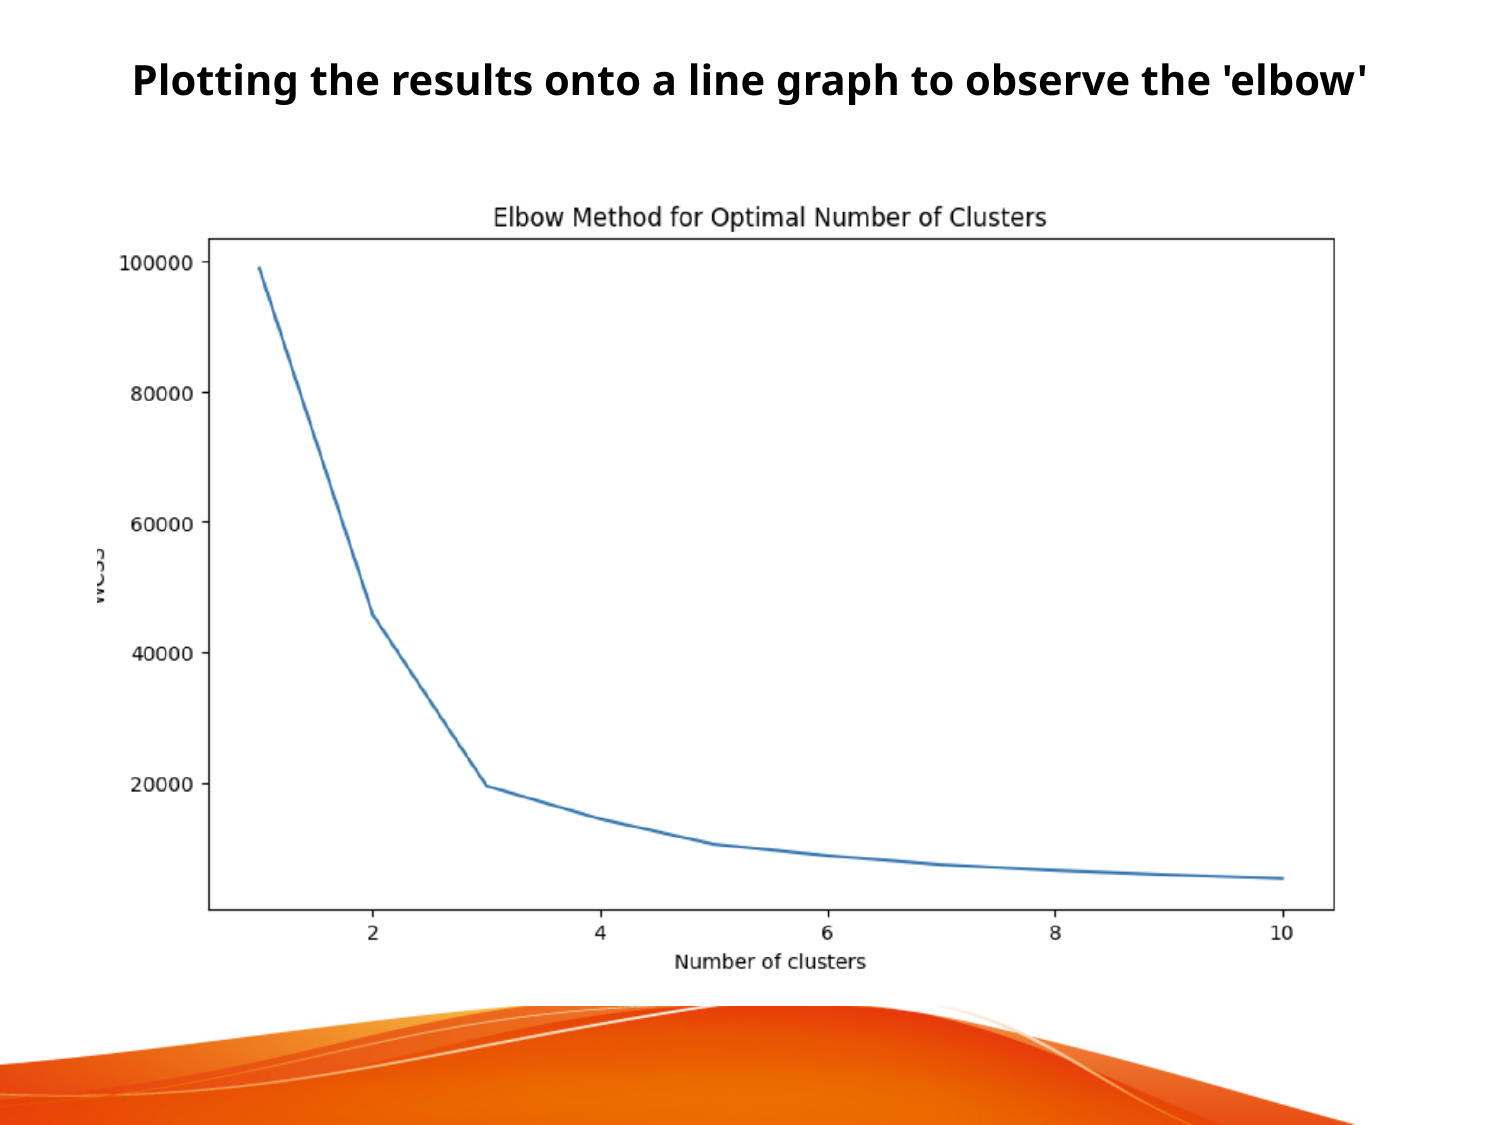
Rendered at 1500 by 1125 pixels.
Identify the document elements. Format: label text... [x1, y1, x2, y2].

title Plotting the results onto a line graph to observe the 'elbow' [74, 30, 1426, 127]
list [96, 192, 1403, 1006]
picture [0, 0, 1500, 1125]
